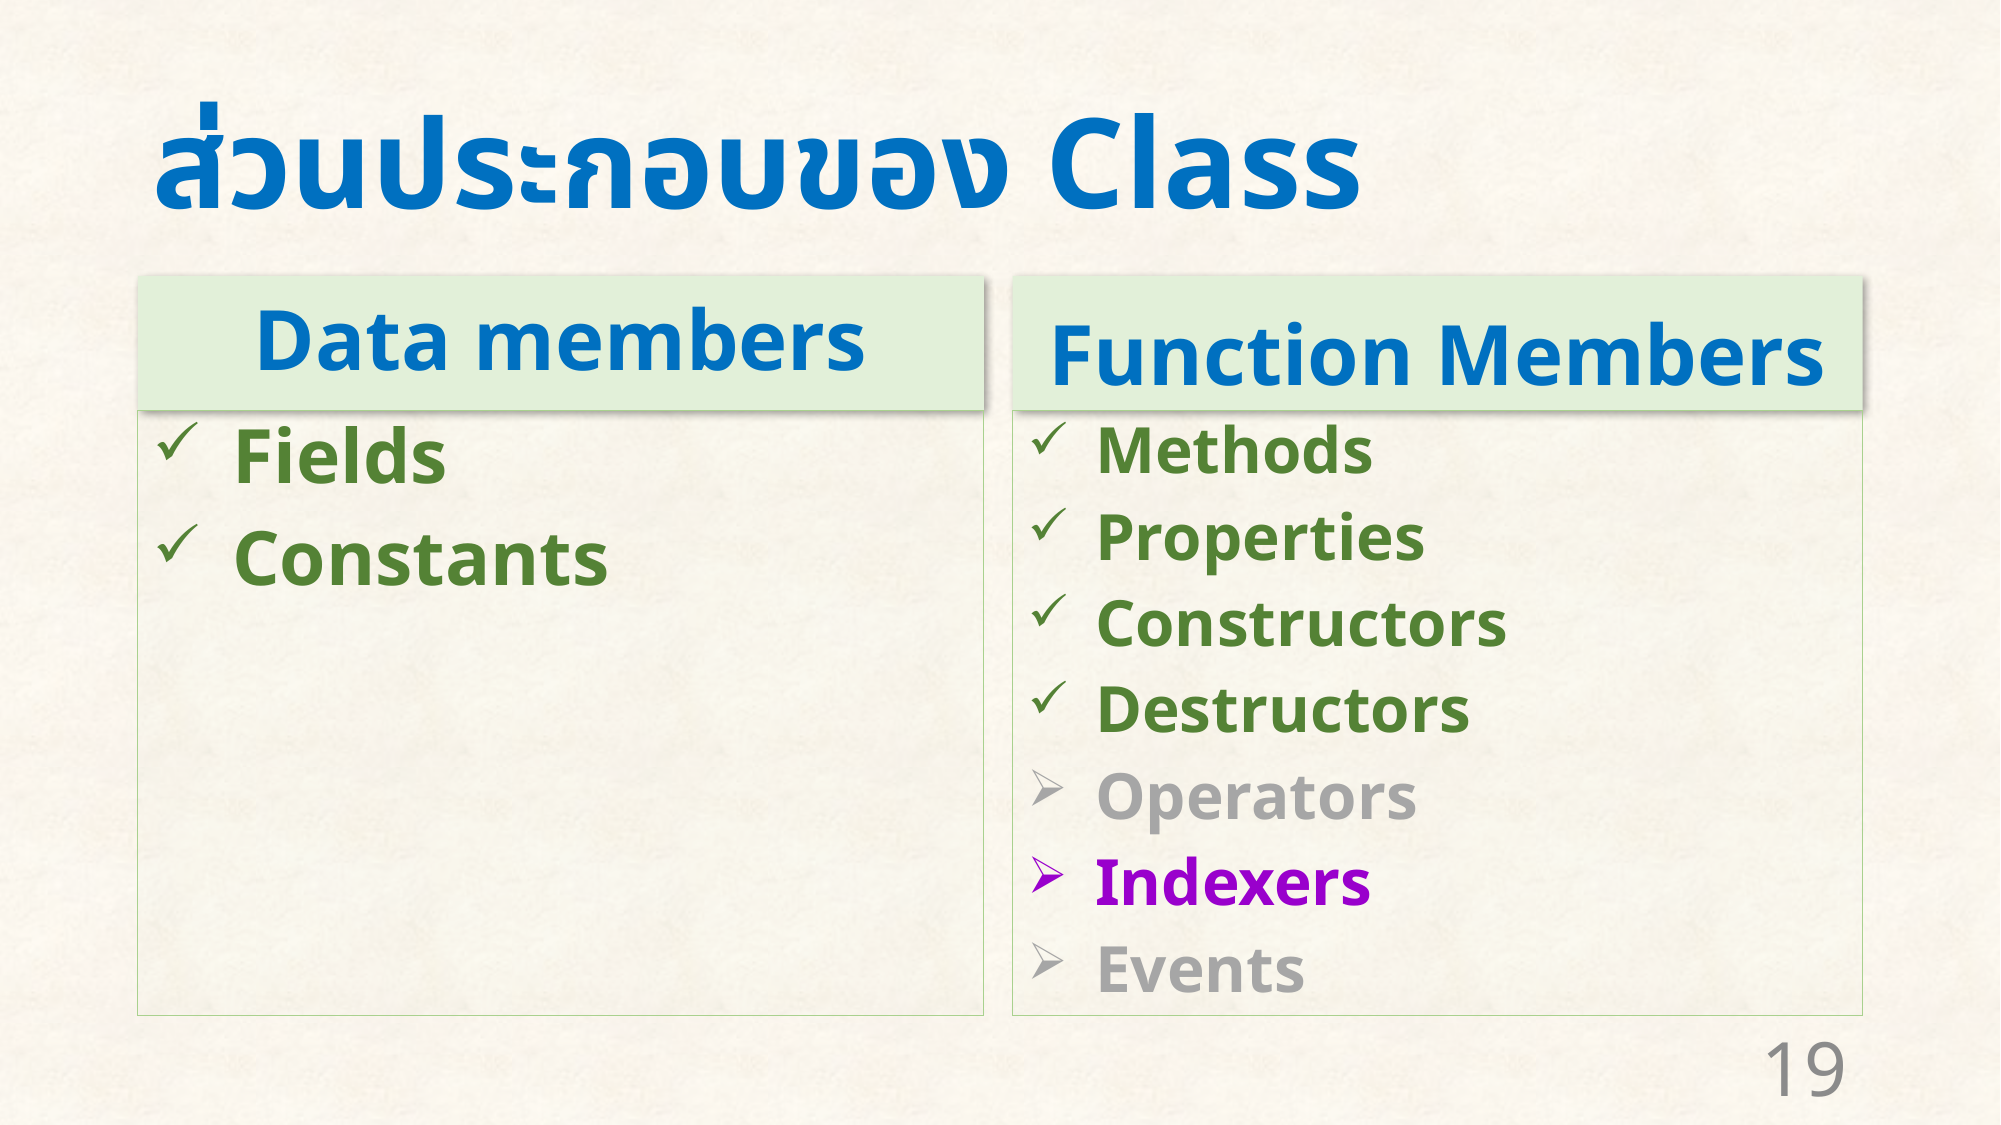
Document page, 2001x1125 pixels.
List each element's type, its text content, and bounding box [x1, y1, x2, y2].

list Fields Constants [137, 410, 984, 1016]
title ส่วนประกอบของ Class [137, 59, 1863, 278]
list Function Members [1012, 275, 1863, 410]
list Data members [137, 275, 984, 410]
slide_number 19 [1412, 1042, 1863, 1103]
list Methods Properties Constructors Destructors Operators Indexers Events [1012, 410, 1863, 1016]
